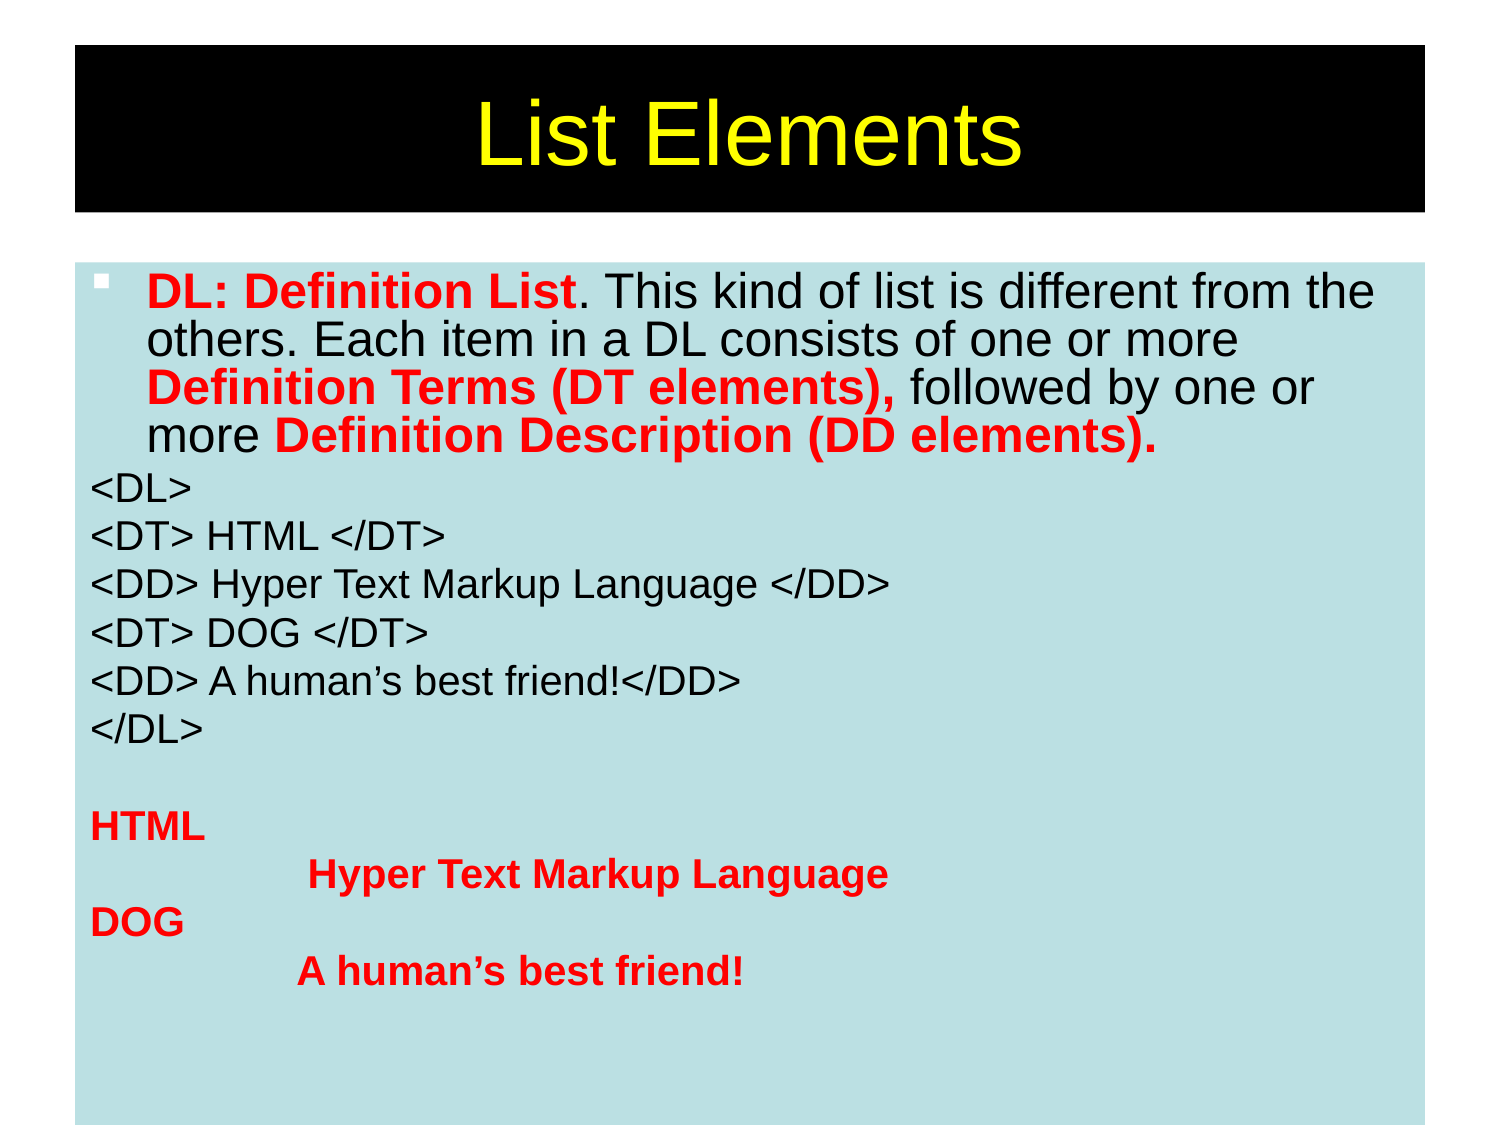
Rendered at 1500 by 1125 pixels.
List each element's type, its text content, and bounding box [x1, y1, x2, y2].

list DL: Definition List. This kind of list is different from the others. Each item in a DL consists of one or more Definition Terms (DT elements), followed by one or more Definition Description (DD elements). <DL> <DT> HTML </DT> <DD> Hyper Text Markup Language </DD> <DT> DOG </DT> <DD> A human’s best friend!</DD> </DL> HTML Hyper Text Markup Language DOG A human’s best friend! [74, 262, 1426, 1125]
title List Elements [74, 44, 1426, 213]
